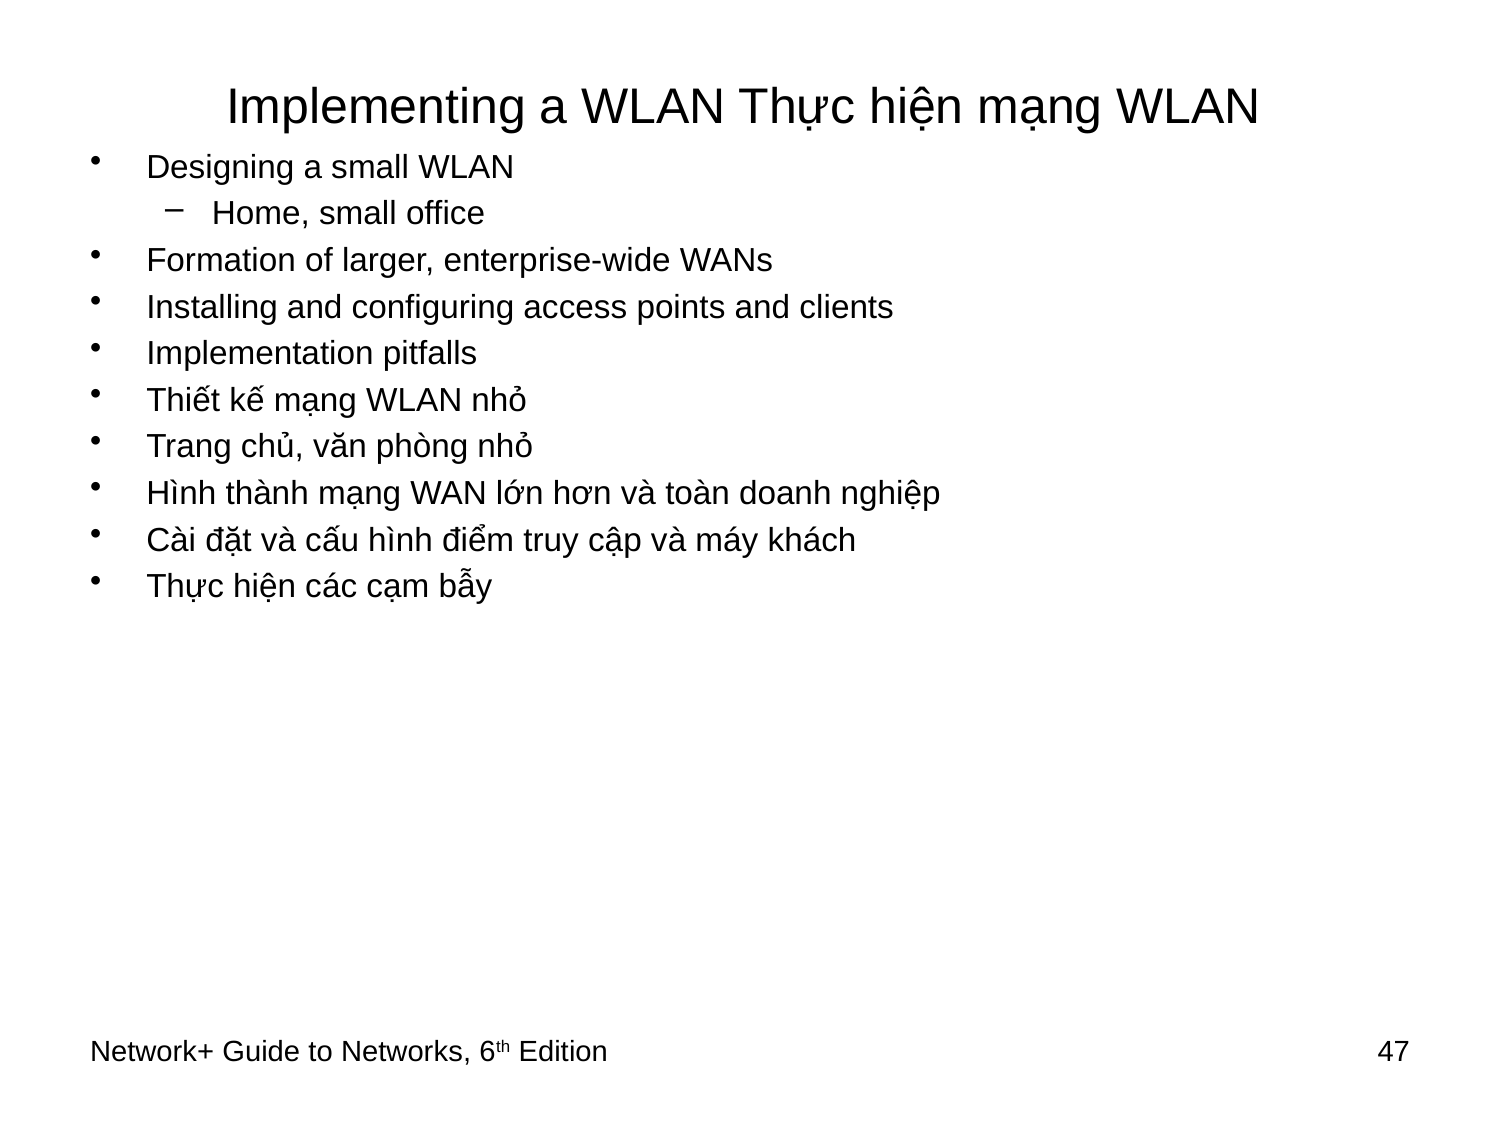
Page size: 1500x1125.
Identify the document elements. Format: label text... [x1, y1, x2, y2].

title Implementing a WLAN Thực hiện mạng WLAN [75, 45, 1413, 137]
footer Network+ Guide to Networks, 6th Edition [74, 1024, 988, 1103]
list Designing a small WLAN Home, small office Formation of larger, enterprise-wide WANs Installing and configuring access points and clients Implementation pitfalls Thiết kế mạng WLAN nhỏ Trang chủ, văn phòng nhỏ Hình thành mạng WAN lớn hơn và toàn doanh nghiệp Cài đặt và cấu hình điểm truy cập và máy khách Thực hiện các cạm bẫy [75, 137, 1425, 880]
slide_number 47 [1074, 1024, 1426, 1103]
